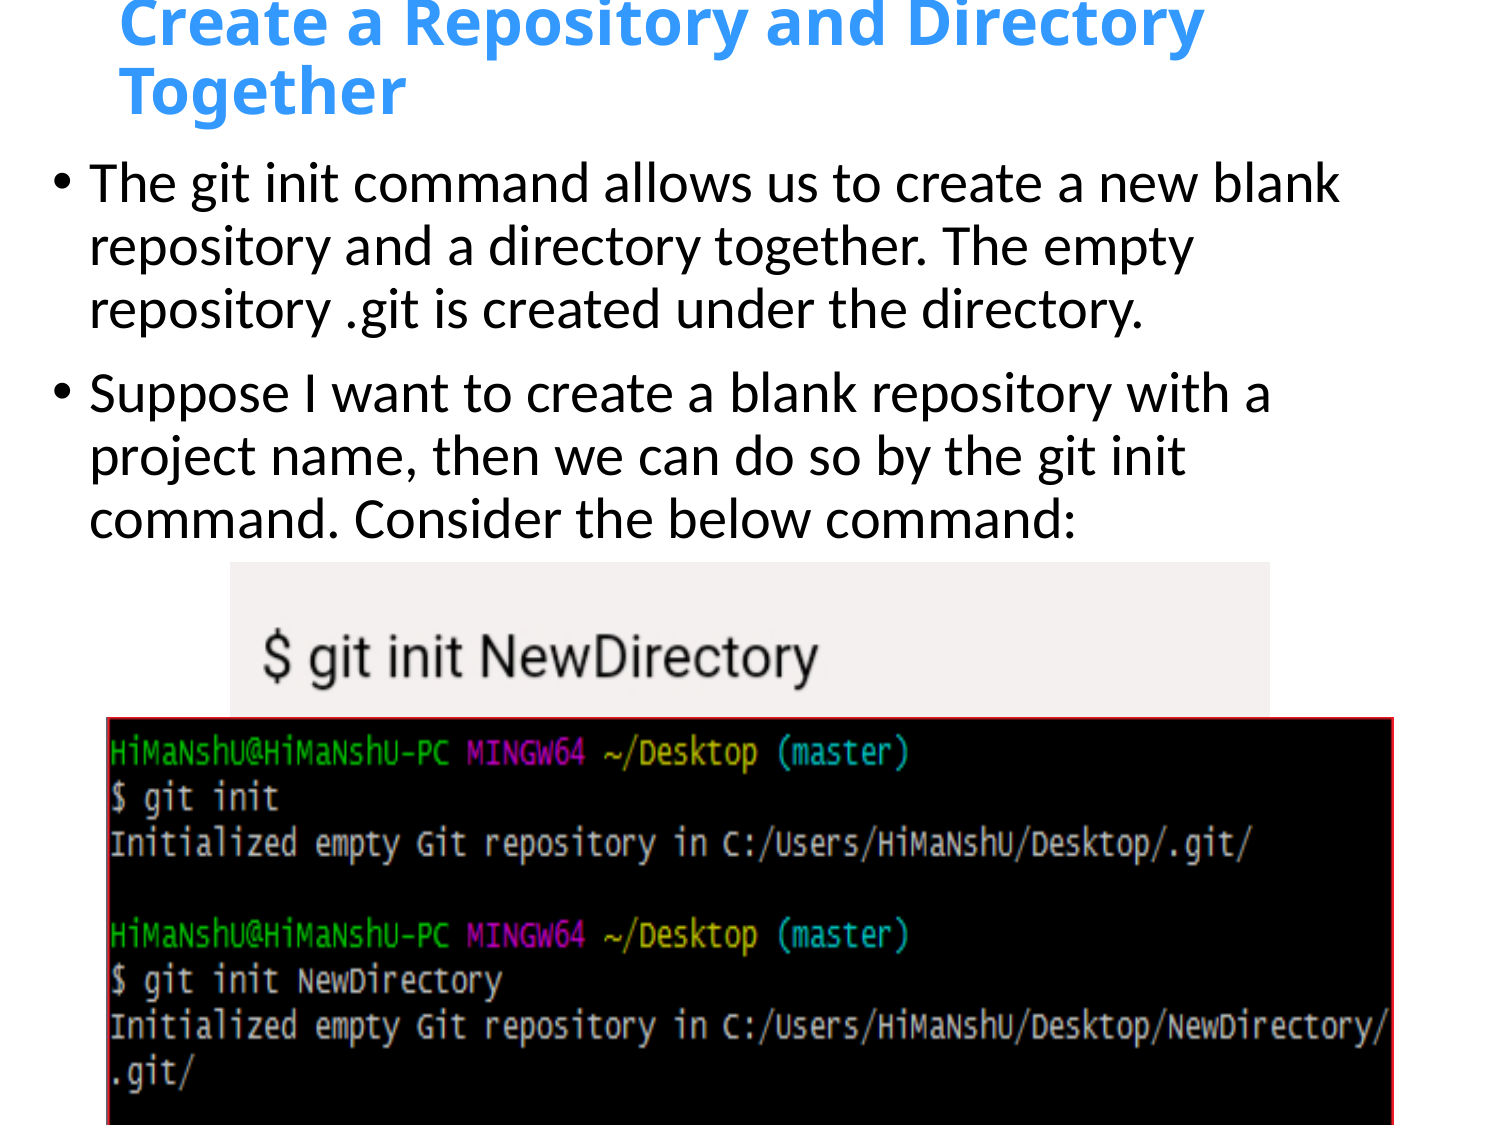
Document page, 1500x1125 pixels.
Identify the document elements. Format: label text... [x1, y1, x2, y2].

list The git init command allows us to create a new blank repository and a directory together. The empty repository .git is created under the directory. Suppose I want to create a blank repository with a project name, then we can do so by the git init command. Consider the below command: [37, 145, 1442, 1068]
picture [106, 562, 1394, 1125]
title Create a Repository and Directory Together [103, 0, 1397, 145]
